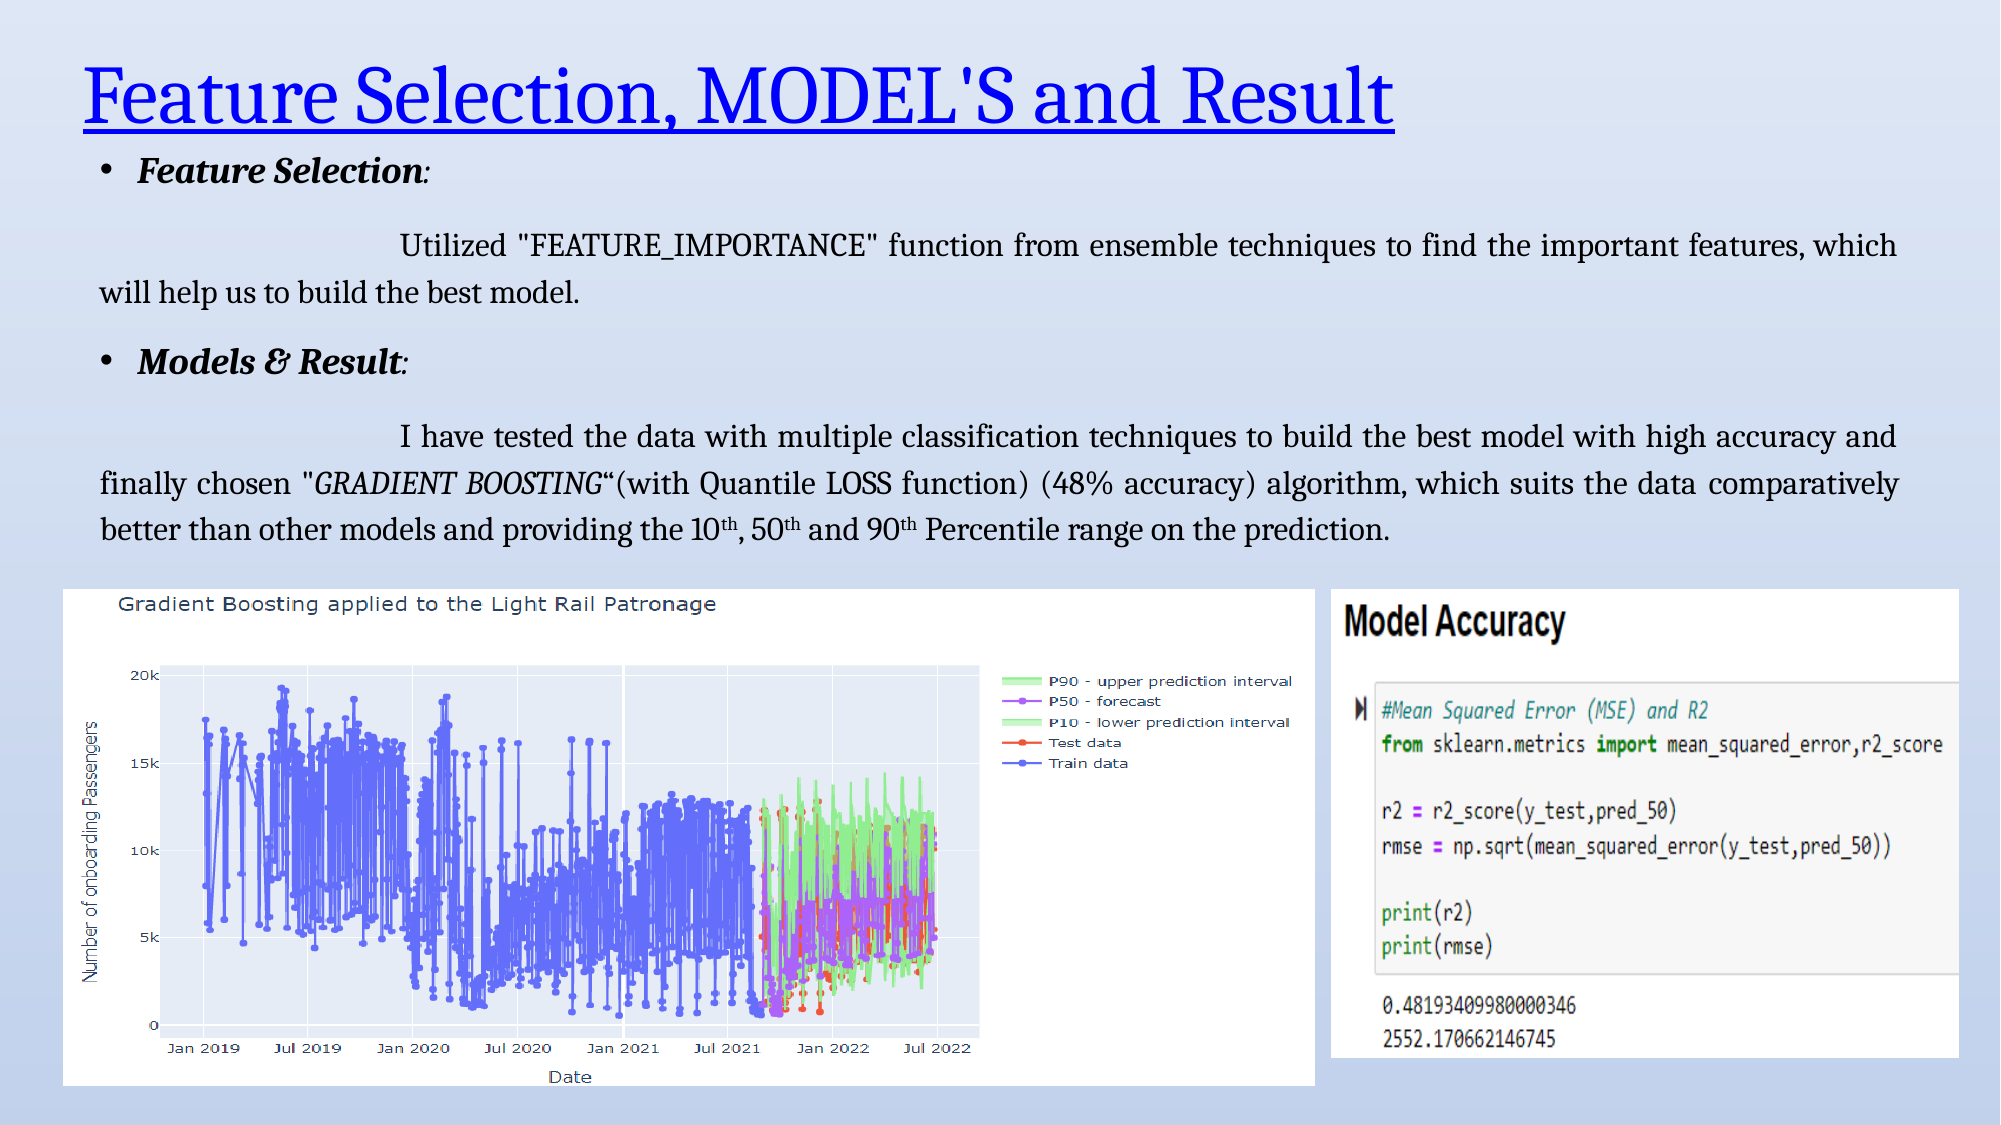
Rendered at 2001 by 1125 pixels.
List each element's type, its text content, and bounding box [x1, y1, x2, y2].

title Feature Selection, MODEL'S and Result [67, 39, 1793, 153]
picture [1331, 589, 1959, 1058]
picture [63, 589, 1315, 1086]
list Feature Selection: Utilized "FEATURE_IMPORTANCE" function from ensemble techniques to find the important features, which will help us to build the best model. Models & Result: I have tested the data with multiple classification techniques to build the best model with high accuracy and finally chosen "GRADIENT BOOSTING“(with Quantile LOSS function) (48% accuracy) algorithm, which suits the data comparatively better than other models and providing the 10th, 50th and 90th Percentile range on the prediction. [84, 132, 1916, 1086]
